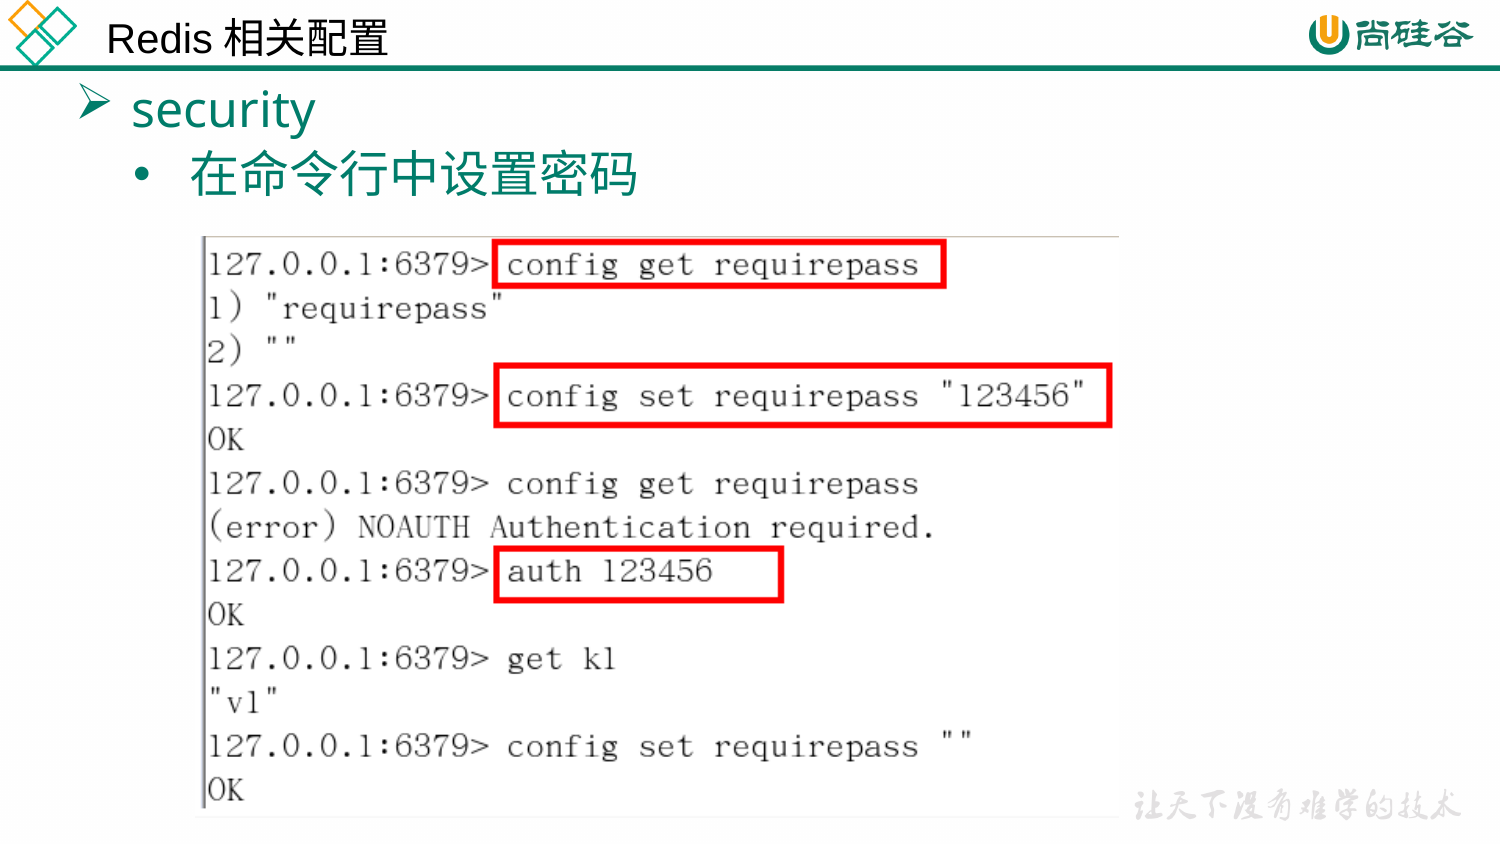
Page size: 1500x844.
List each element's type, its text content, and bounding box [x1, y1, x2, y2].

text_box security [60, 69, 331, 145]
text_box 在命令行中设置密码 [118, 135, 655, 211]
picture [0, 0, 1500, 844]
text_box Redis相关配置 [91, 4, 405, 70]
